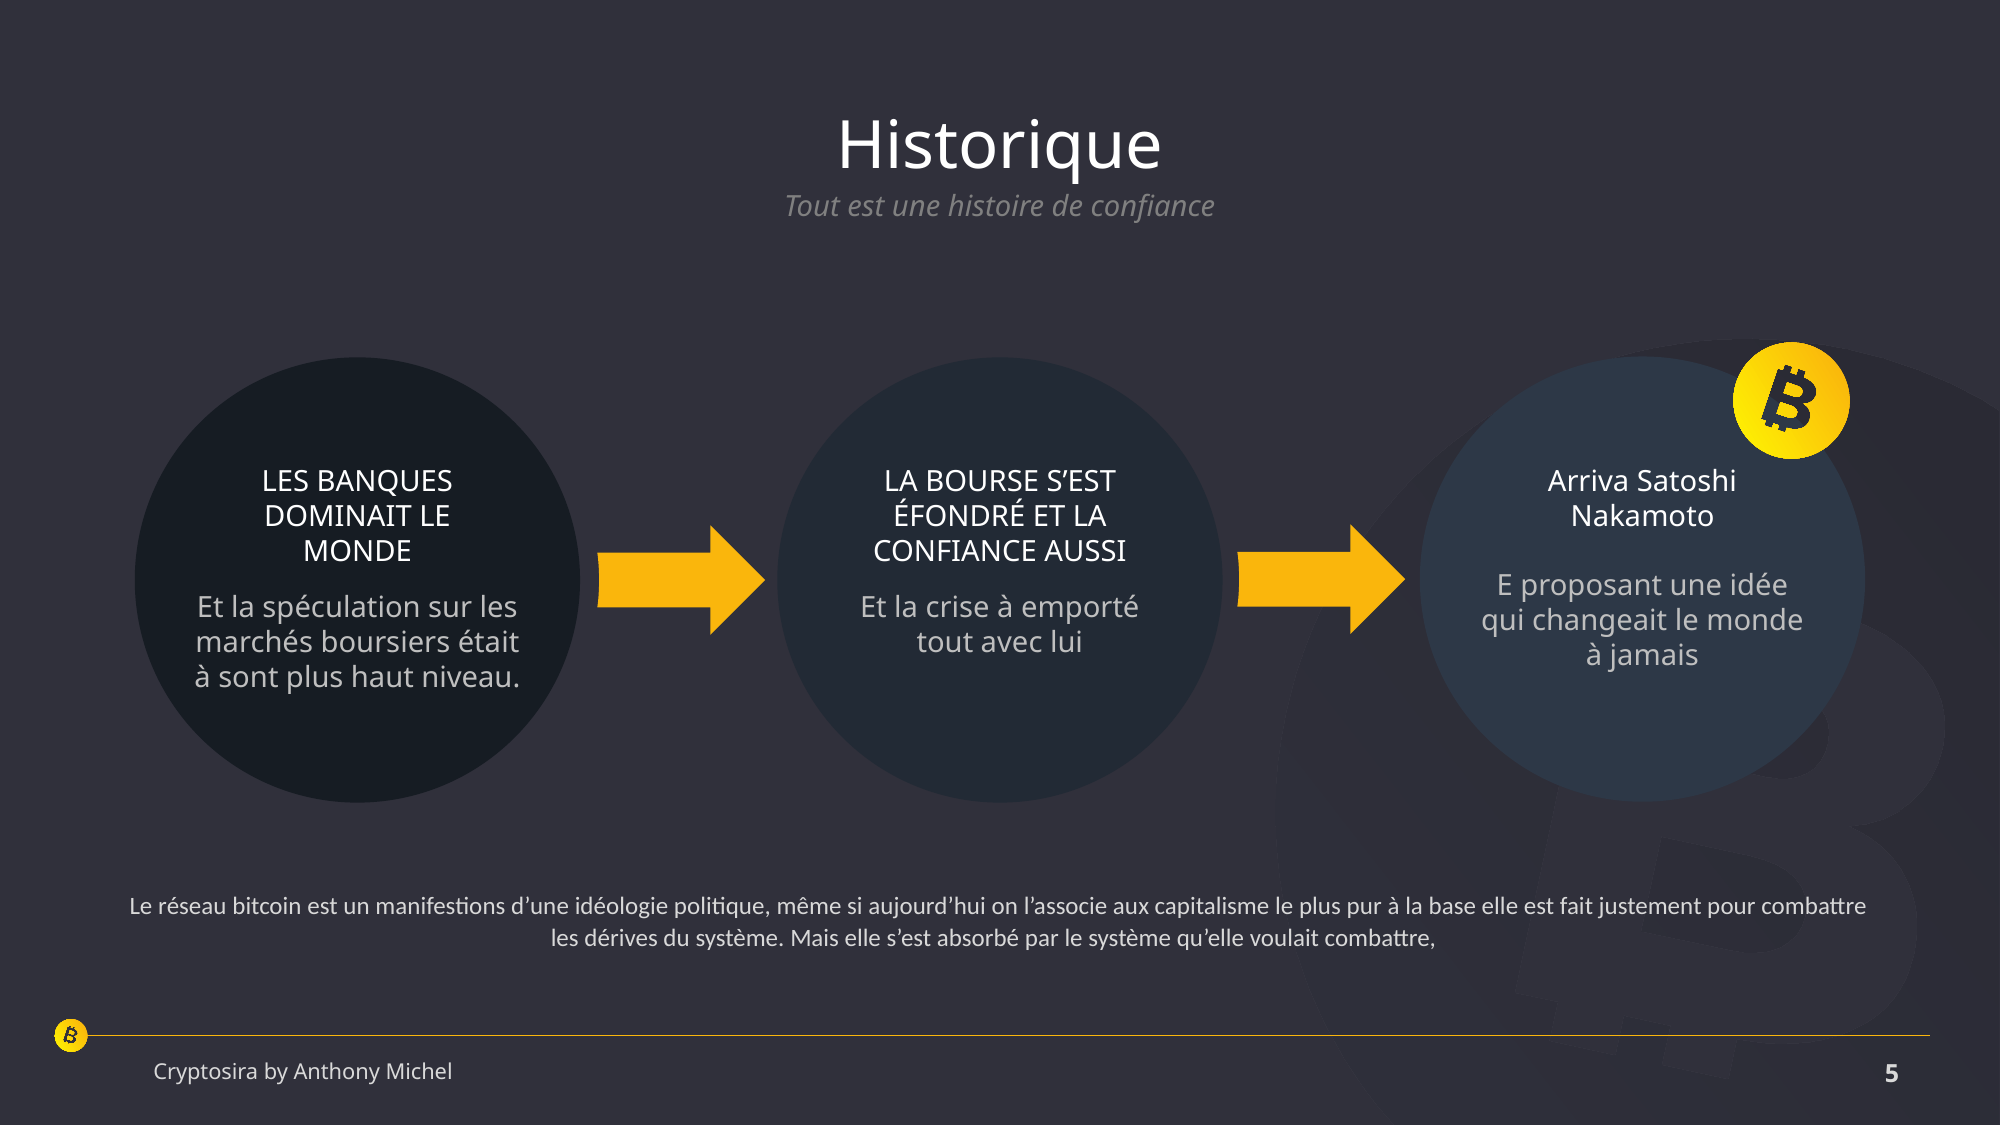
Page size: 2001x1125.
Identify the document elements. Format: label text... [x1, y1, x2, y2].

text_box [1418, 355, 1867, 803]
text_box [1732, 341, 1851, 460]
text_box [776, 356, 1224, 804]
text_box E proposant une idée qui changeait le monde à jamais [1462, 558, 1823, 679]
text_box Le réseau bitcoin est un manifestions d’une idéologie politique, même si aujourd’hui on l’associe aux capitalisme le plus pur à la base elle est fait justement pour combattre les dérives du système. Mais elle s’est absorbé par le système qu’elle voulait combattre, [105, 880, 1895, 959]
text_box Et la crise à emporté tout avec lui [820, 580, 1180, 666]
text_box [133, 356, 582, 804]
text_box Et la spéculation sur les marchés boursiers était à sont plus haut niveau. [177, 580, 538, 701]
list Tout est une histoire de confiance [188, 185, 1812, 233]
text_box LES BANQUES DOMINAIT LE MONDE [208, 455, 507, 575]
text_box [596, 522, 767, 638]
text_box [1236, 521, 1407, 637]
list Historique [141, 103, 1858, 185]
text_box Arriva Satoshi Nakamoto [1493, 455, 1792, 540]
text_box LA BOURSE S’EST ÉFONDRÉ ET LA CONFIANCE AUSSI [850, 455, 1150, 575]
